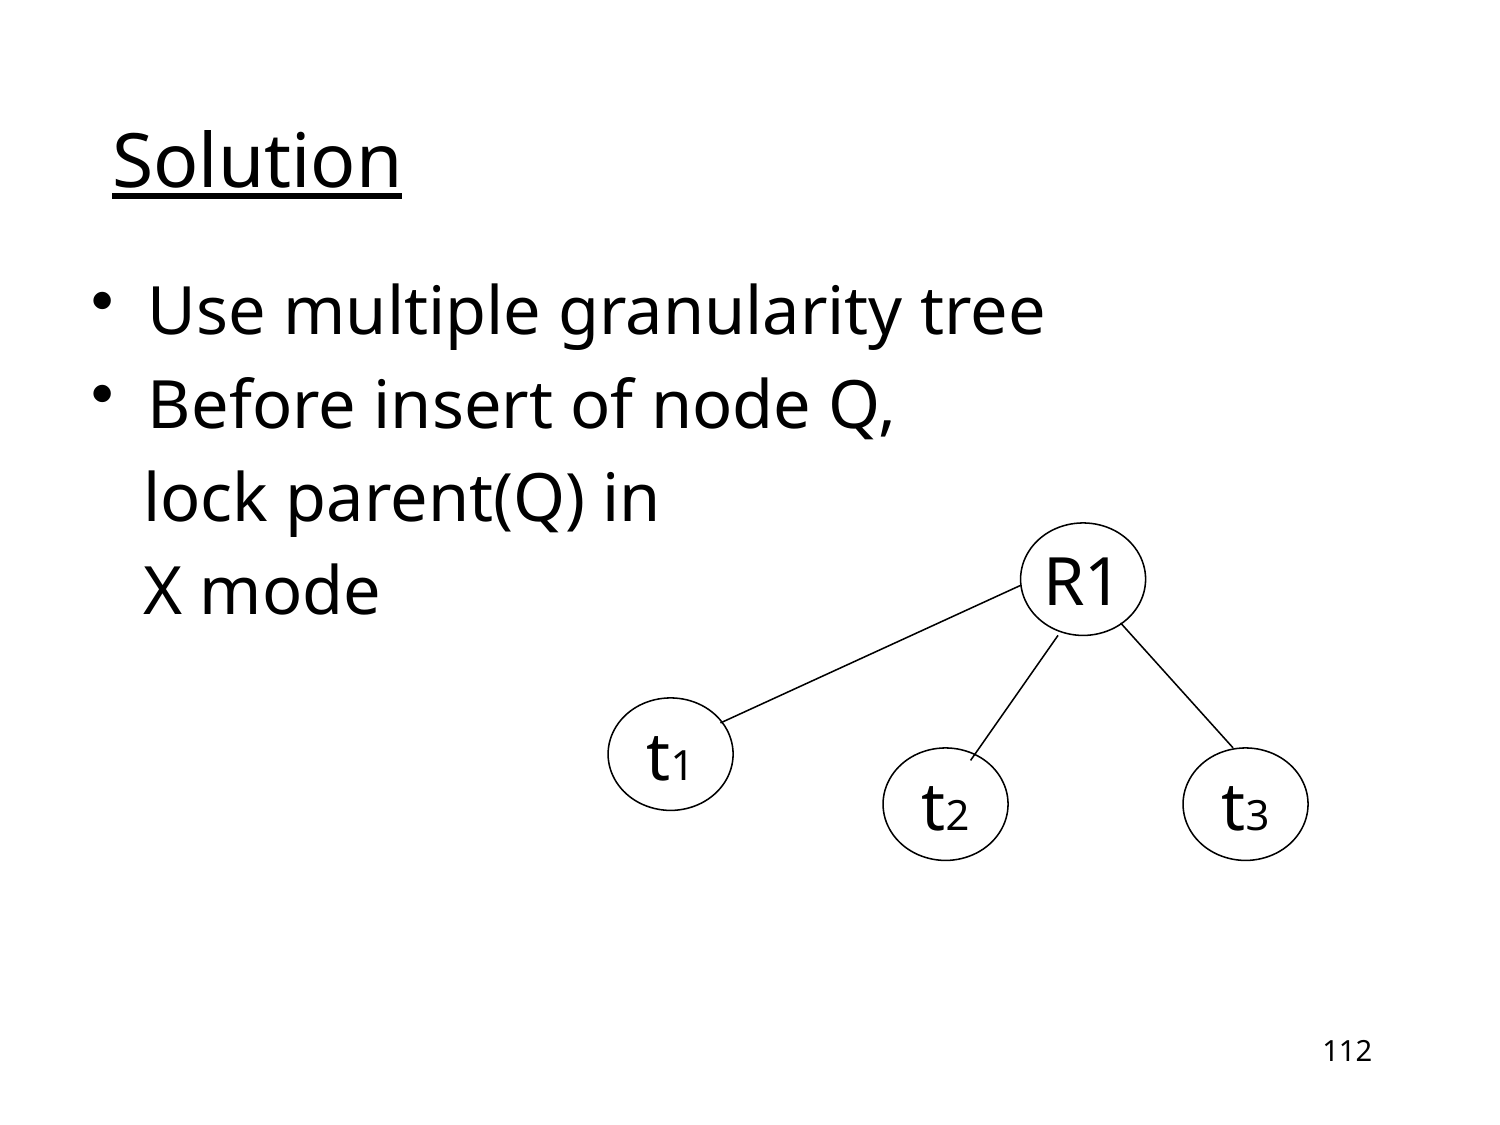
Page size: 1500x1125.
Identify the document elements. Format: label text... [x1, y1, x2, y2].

title Solution [97, 64, 1373, 252]
text_box t2 [883, 747, 1009, 861]
list Use multiple granularity tree Before insert of node Q, lock parent(Q) in X mode [76, 260, 1352, 936]
slide_number 112 [1074, 1024, 1388, 1101]
text_box R1 [1020, 522, 1146, 636]
text_box t3 [1183, 747, 1309, 861]
text_box t1 [608, 697, 734, 811]
